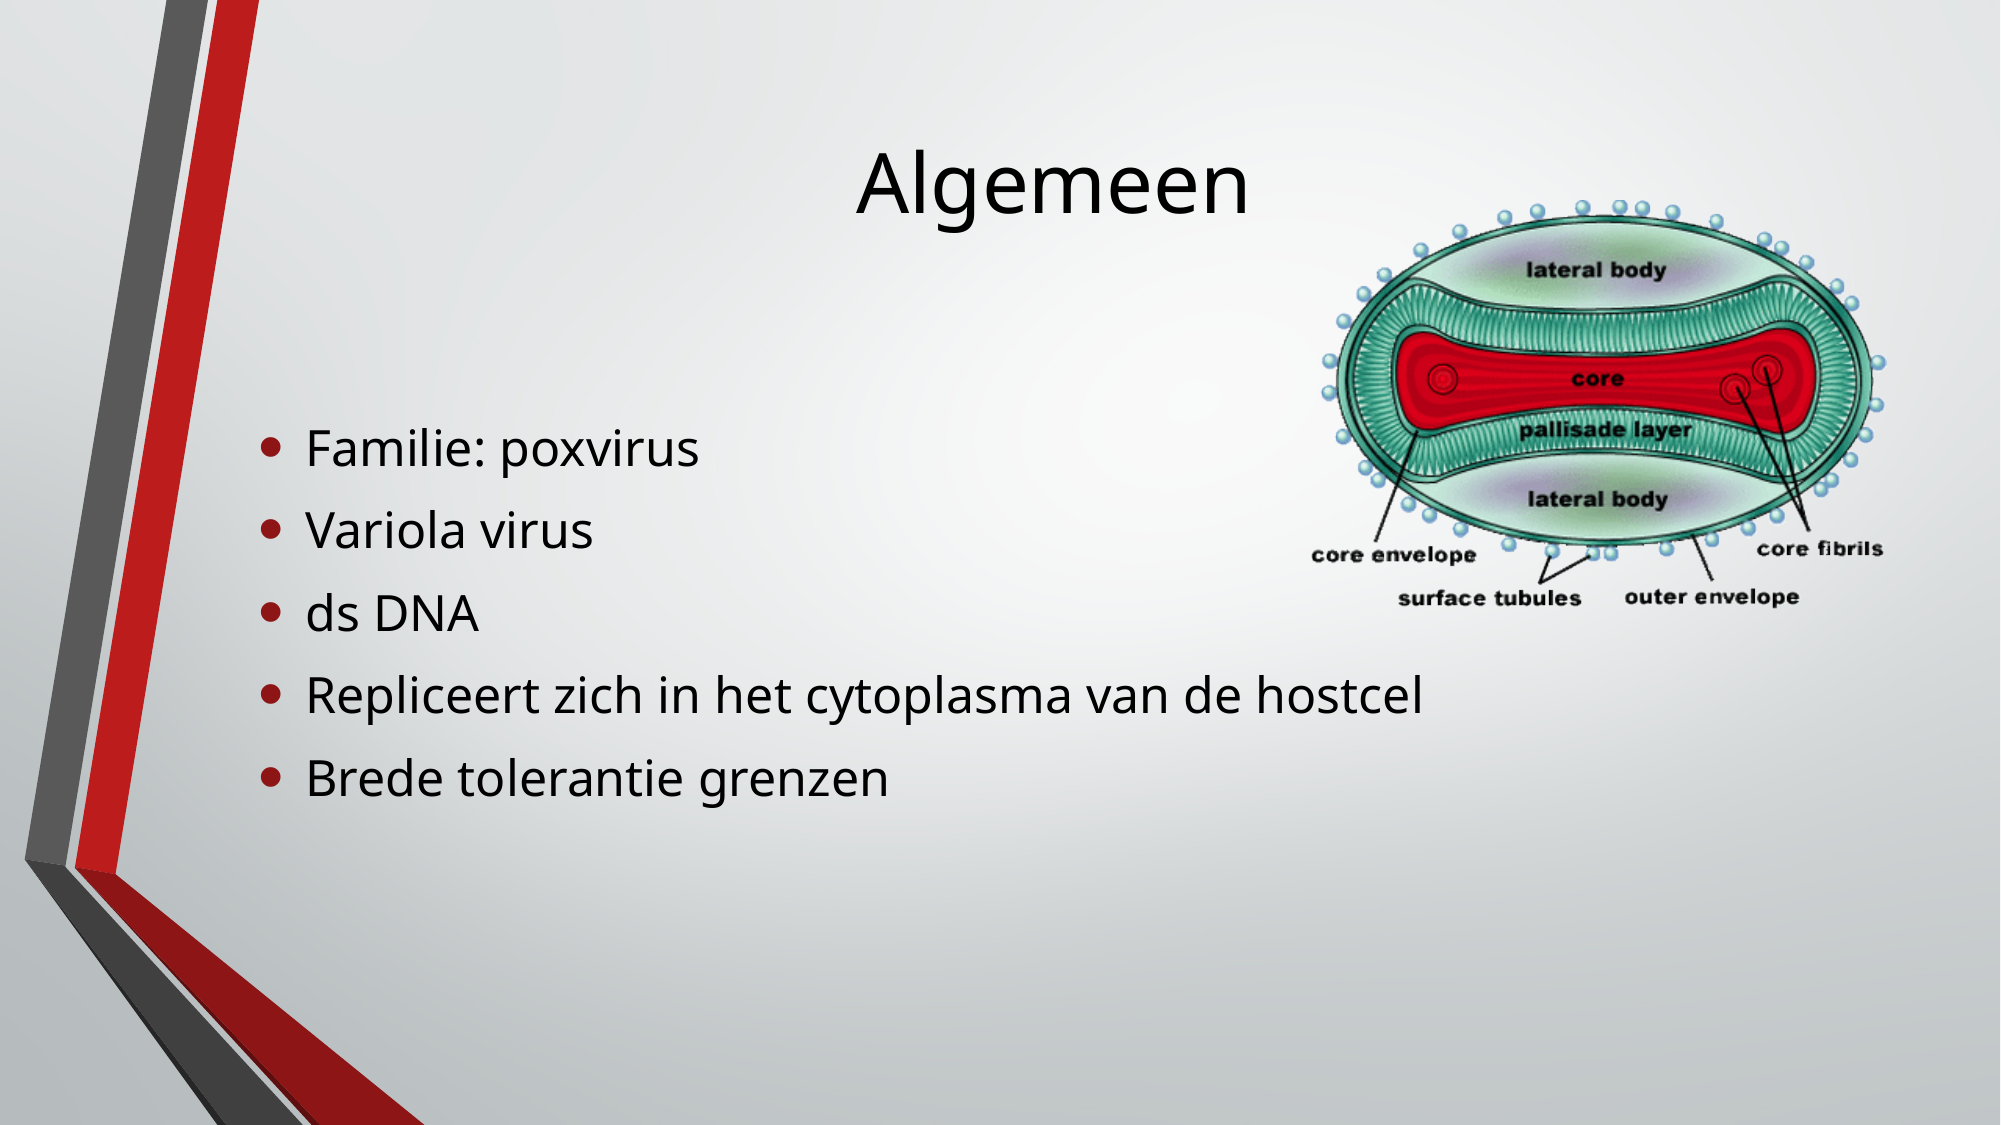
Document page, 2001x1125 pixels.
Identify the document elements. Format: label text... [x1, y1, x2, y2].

title Algemeen [243, 112, 1887, 249]
list Familie: poxvirus Variola virus ds DNA Repliceert zich in het cytoplasma van de hostcel Brede tolerantie grenzen [243, 272, 1887, 950]
picture [1311, 199, 1888, 612]
